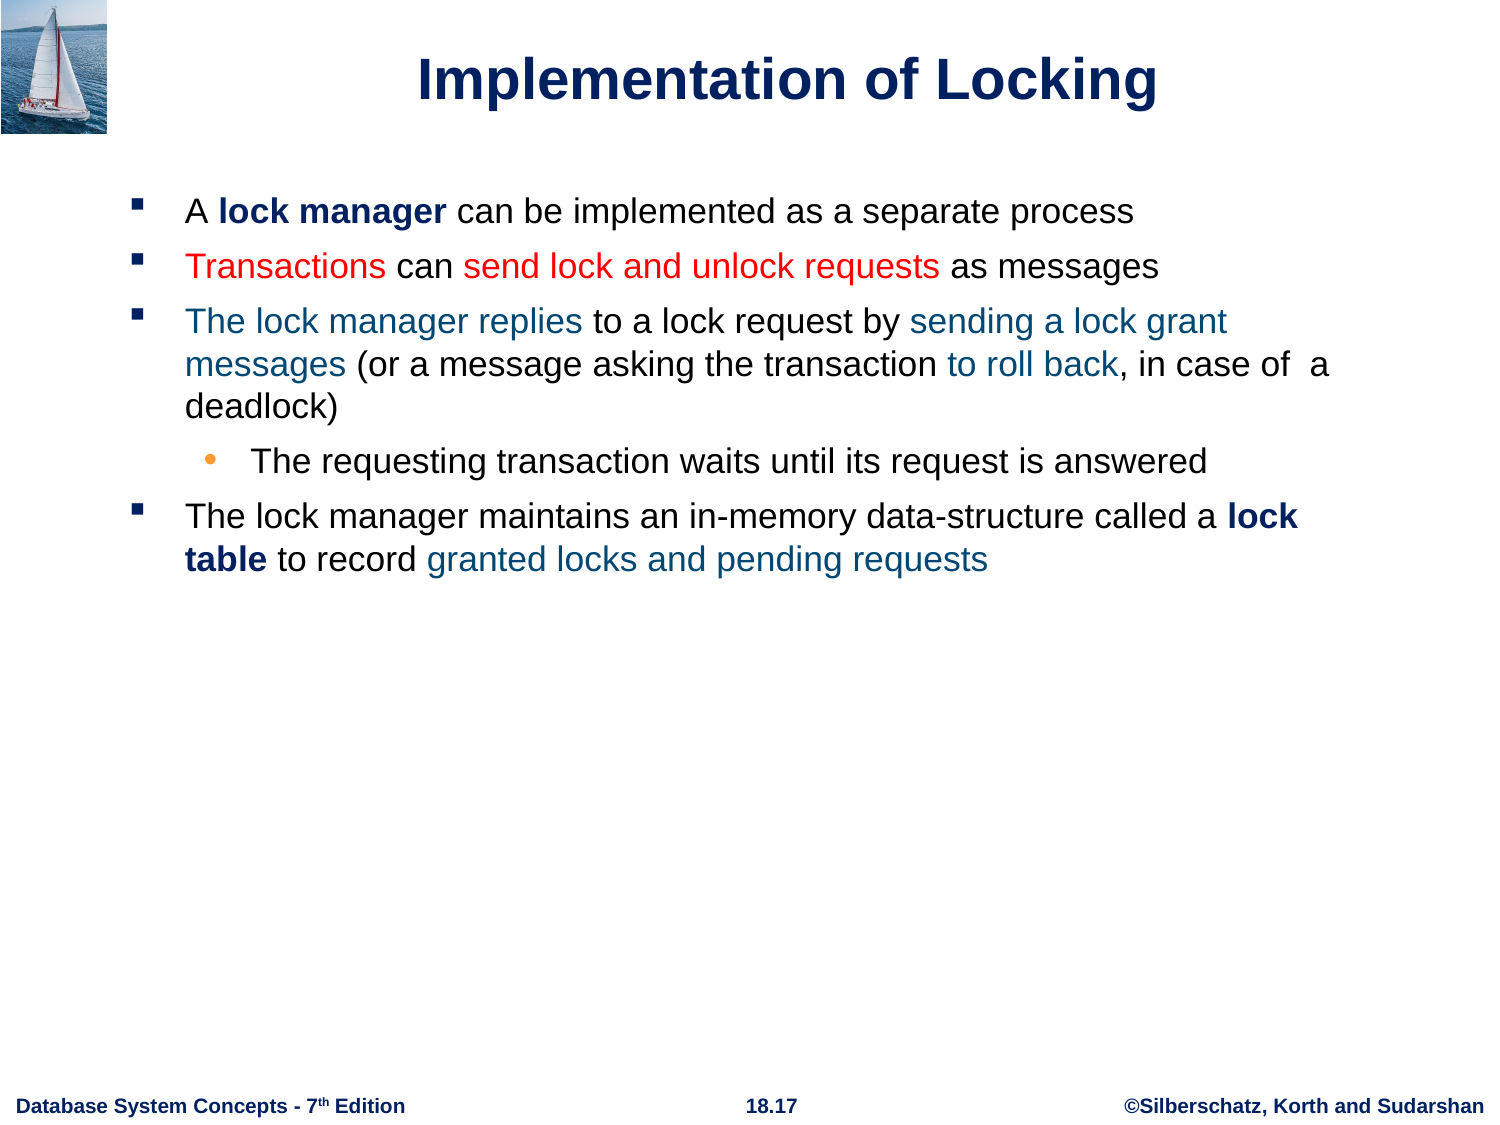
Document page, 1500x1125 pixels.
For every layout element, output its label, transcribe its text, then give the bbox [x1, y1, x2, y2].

title Implementation of Locking [125, 18, 1452, 120]
picture [1, 0, 107, 134]
list A lock manager can be implemented as a separate process Transactions can send lock and unlock requests as messages The lock manager replies to a lock request by sending a lock grant messages (or a message asking the transaction to roll back, in case of a deadlock) The requesting transaction waits until its request is answered The lock manager maintains an in-memory data-structure called a lock table to record granted locks and pending requests [113, 180, 1374, 1062]
